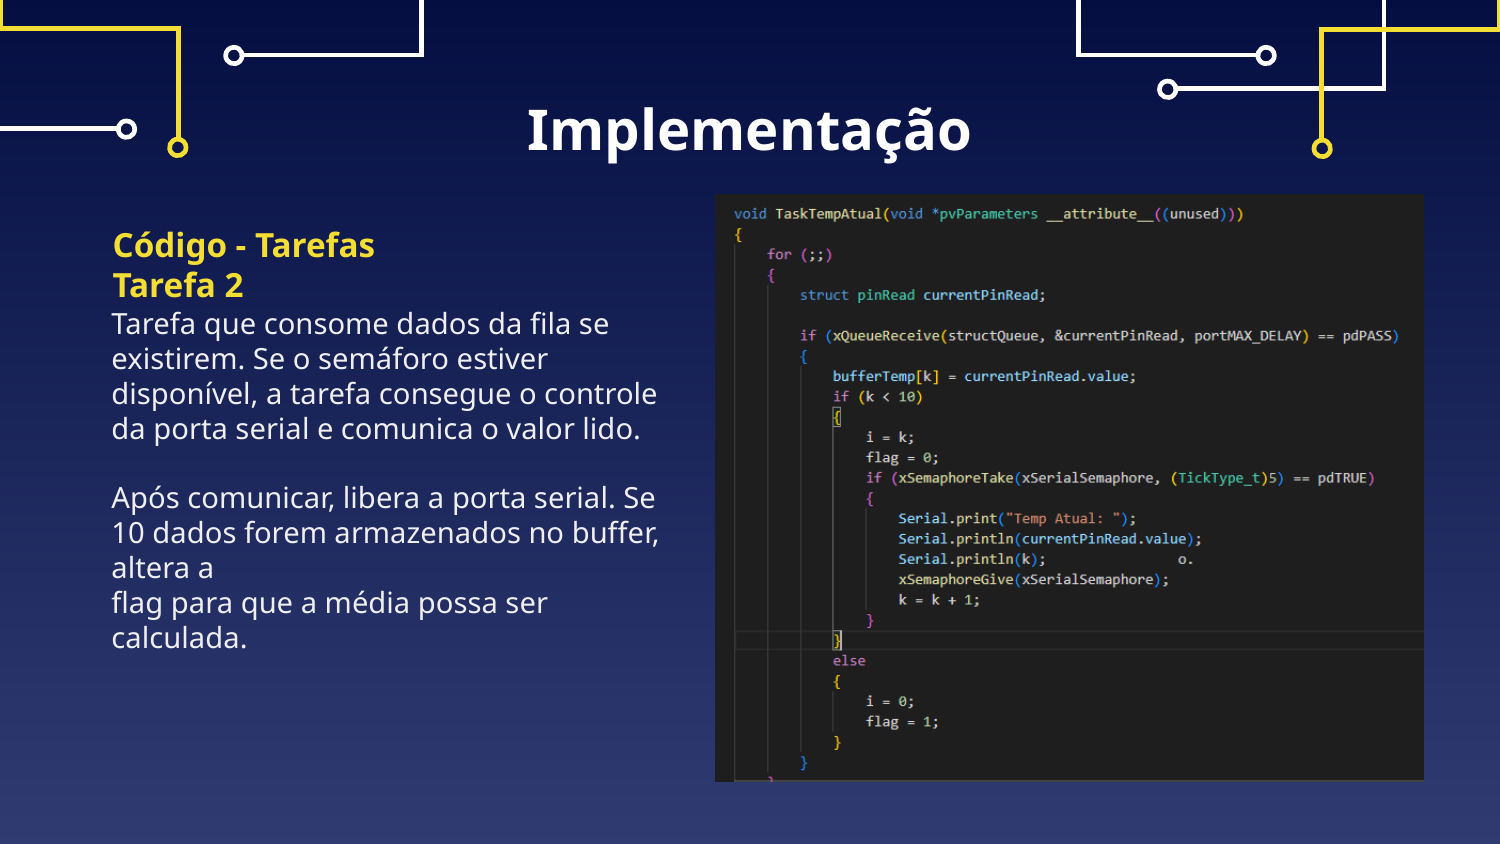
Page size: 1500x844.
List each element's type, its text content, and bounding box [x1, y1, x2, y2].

list Tarefa que consome dados da fila se existirem. Se o semáforo estiver disponível, a tarefa consegue o controle da porta serial e comunica o valor lido. Após comunicar, libera a porta serial. Se 10 dados forem armazenados no buffer, altera a flag para que a média possa ser calculada. [21, 271, 681, 719]
list Código - Tarefas Tarefa 2 [97, 97, 920, 546]
picture [715, 194, 1425, 782]
title Implementação [267, 88, 1233, 167]
